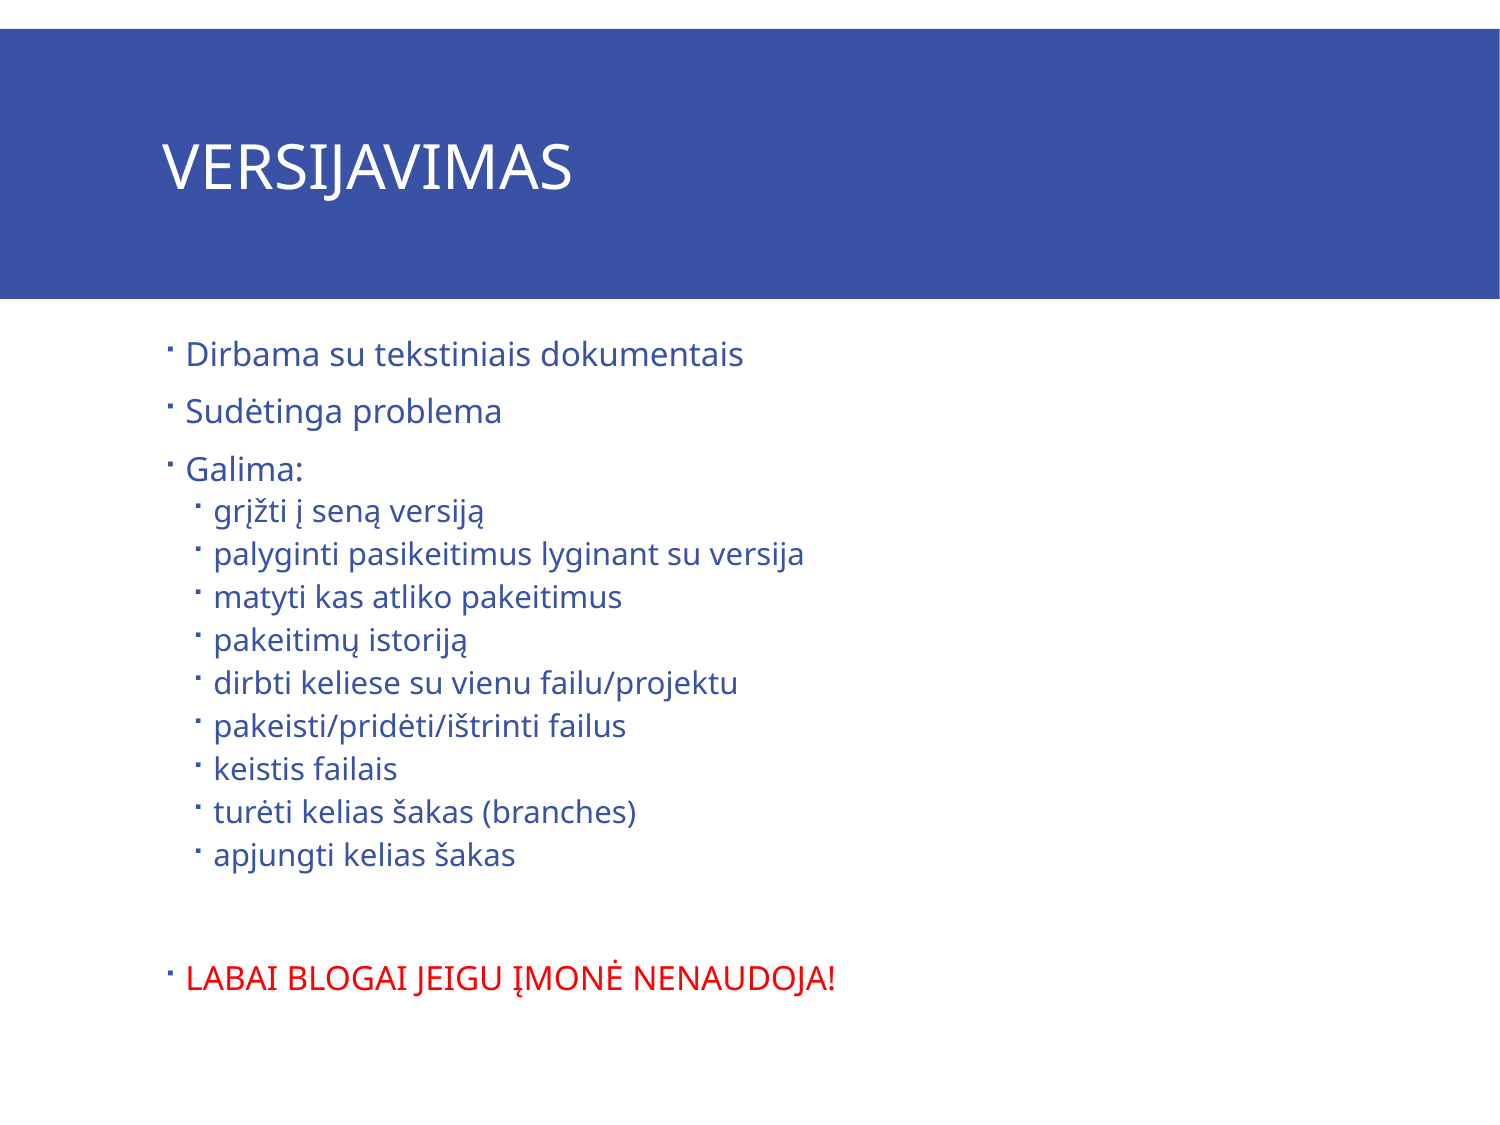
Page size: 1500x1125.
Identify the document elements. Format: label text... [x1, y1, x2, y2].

list Dirbama su tekstiniais dokumentais Sudėtinga problema Galima: grįžti į seną versiją palyginti pasikeitimus lyginant su versija matyti kas atliko pakeitimus pakeitimų istoriją dirbti keliese su vienu failu/projektu pakeisti/pridėti/ištrinti failus keistis failais turėti kelias šakas (branches) apjungti kelias šakas LABAI BLOGAI JEIGU ĮMONĖ NENAUDOJA! [147, 329, 1352, 1021]
title versijavimas [147, 46, 1352, 294]
